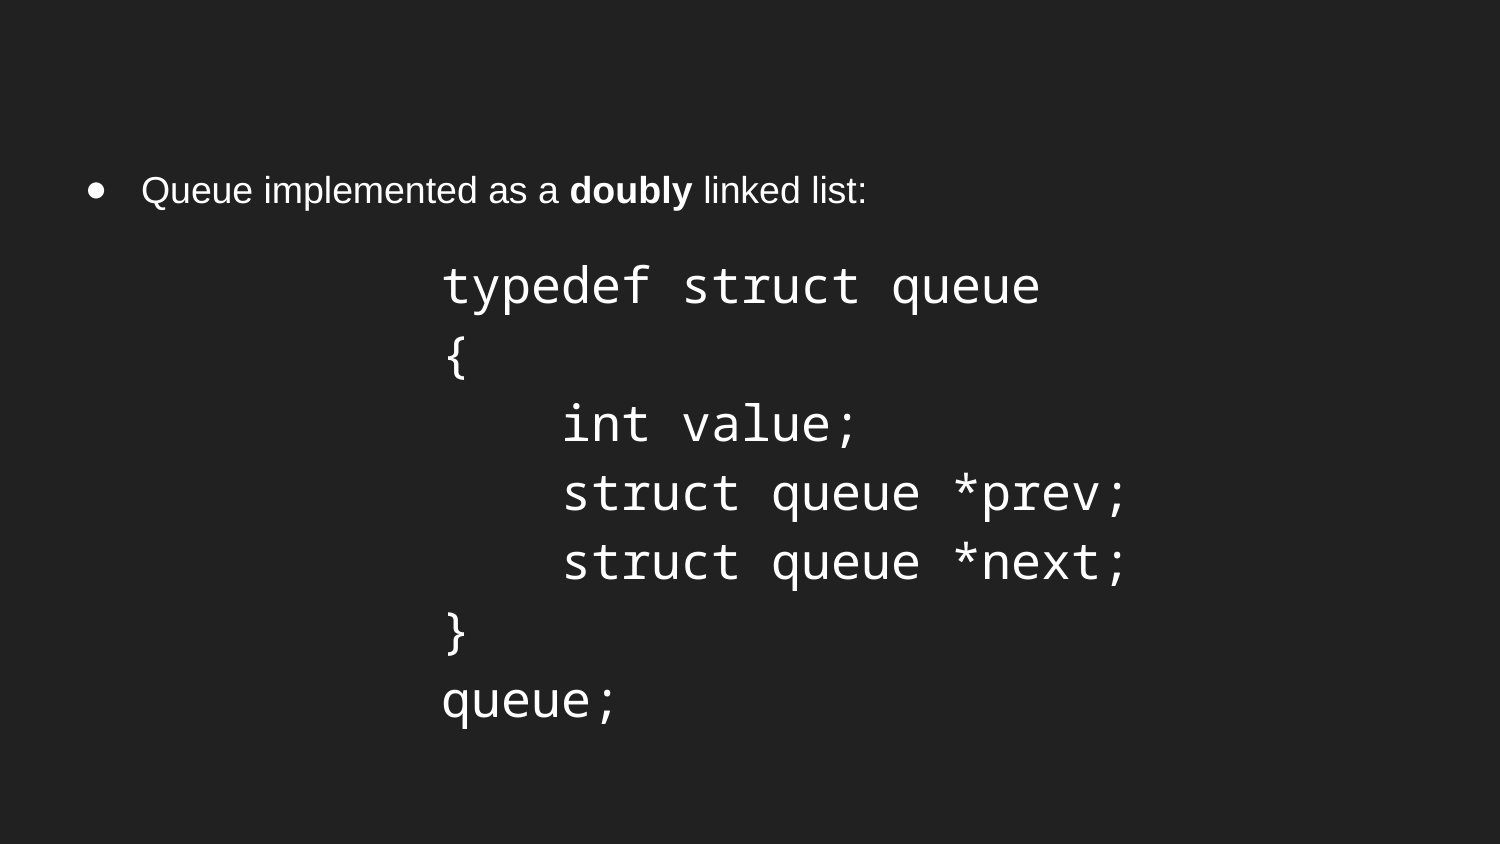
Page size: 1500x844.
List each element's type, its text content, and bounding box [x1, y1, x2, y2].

list Queue implemented as a doubly linked list: typedef struct queue { int value; struct queue *prev; struct queue *next; } queue; [51, 144, 1449, 675]
